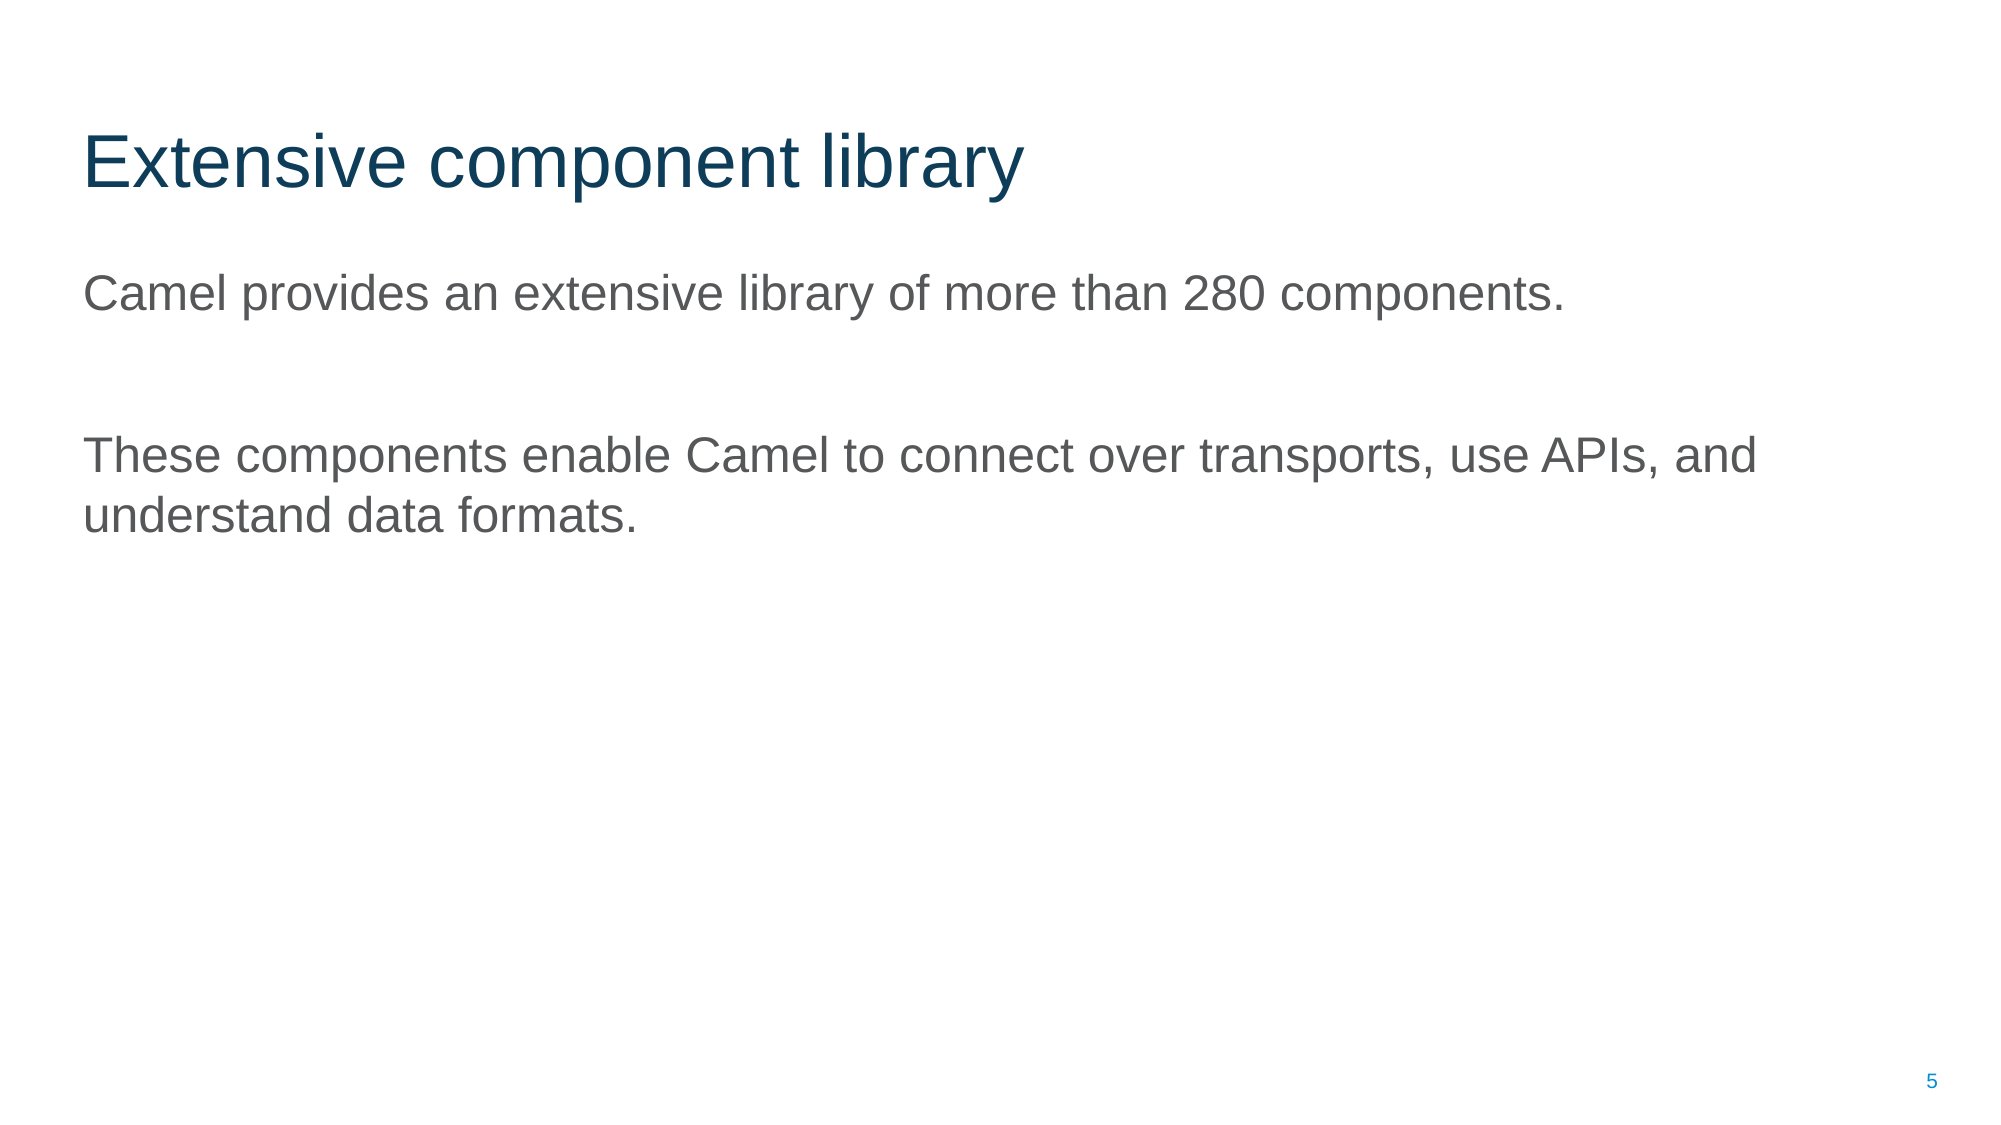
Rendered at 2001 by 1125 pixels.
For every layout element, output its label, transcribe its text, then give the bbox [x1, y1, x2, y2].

title Extensive component library [67, 0, 1565, 210]
list Camel provides an extensive library of more than 280 components. These components enable Camel to connect over transports, use APIs, and understand data formats. [67, 253, 1939, 1000]
